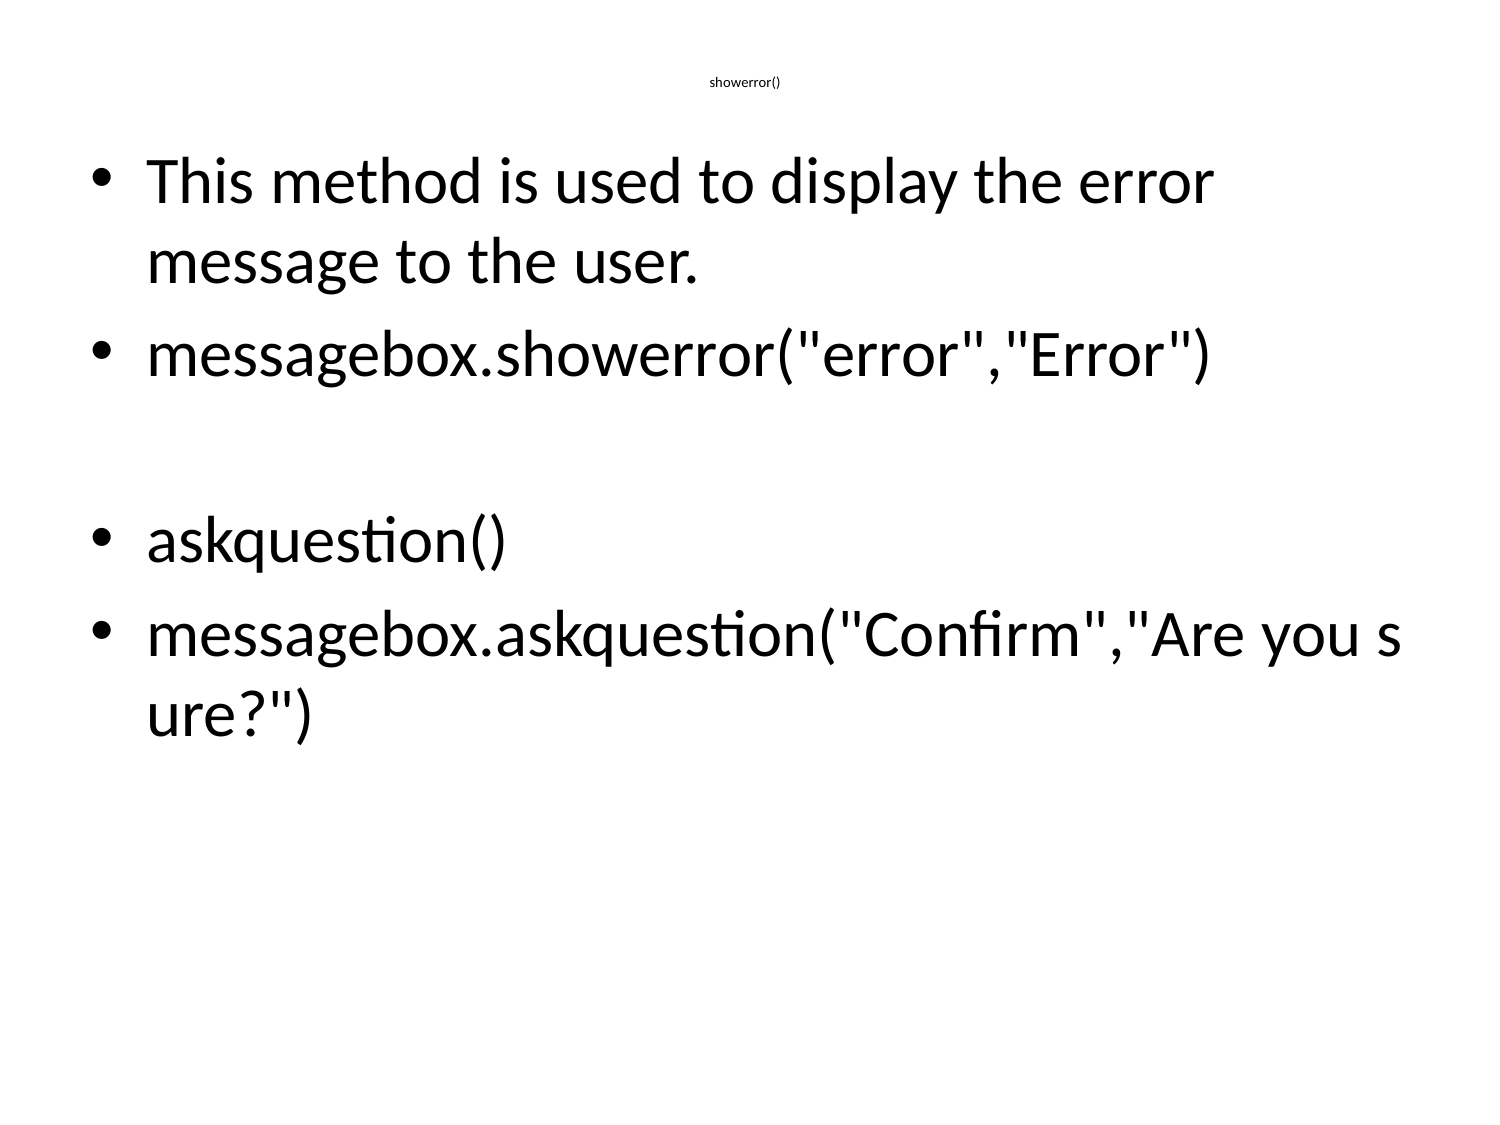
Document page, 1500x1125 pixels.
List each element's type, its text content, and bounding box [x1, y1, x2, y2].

title showerror() [70, 46, 1421, 118]
list This method is used to display the error message to the user. messagebox.showerror("error","Error") askquestion() messagebox.askquestion("Confirm","Are you sure?") [75, 128, 1425, 1125]
